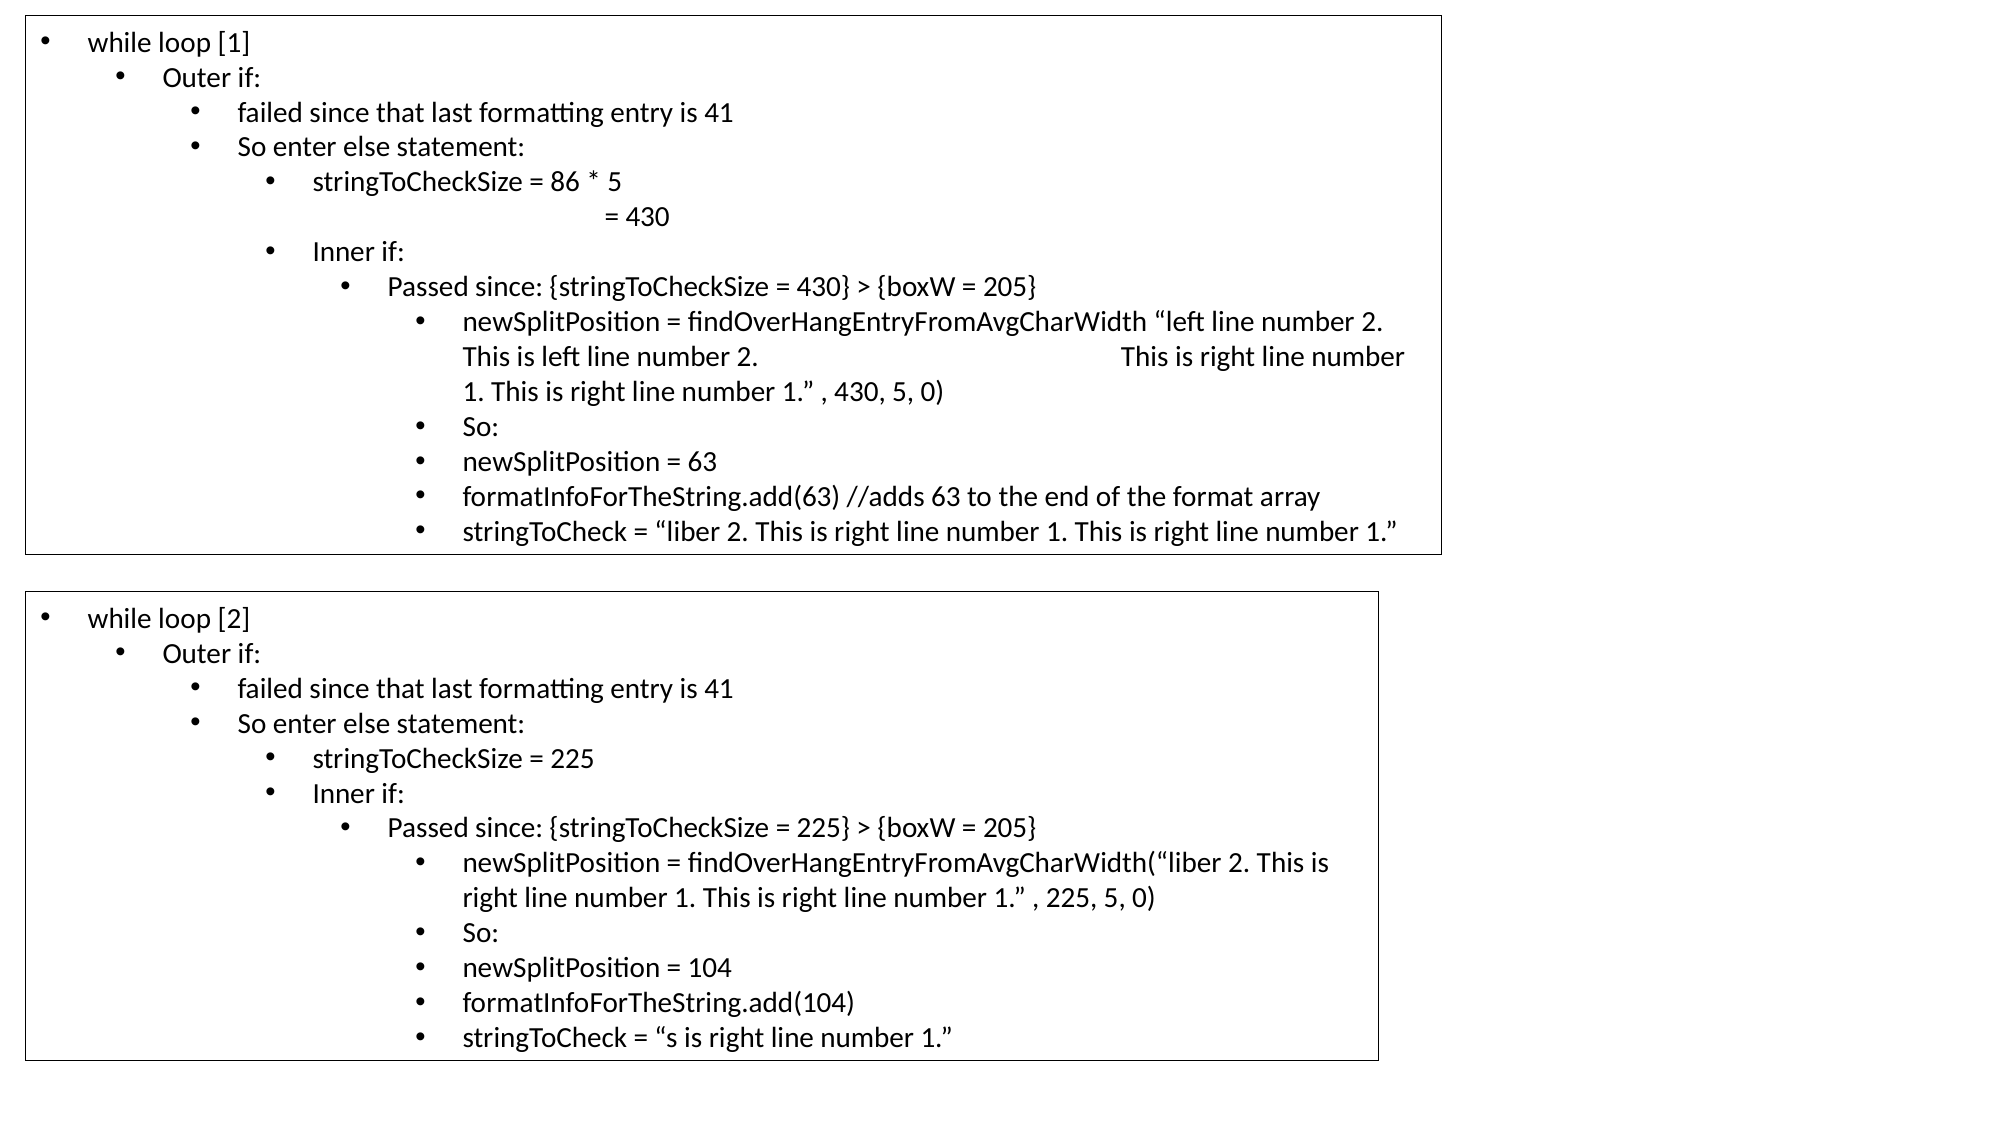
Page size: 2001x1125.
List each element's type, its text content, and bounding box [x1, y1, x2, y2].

text_box while loop [2] Outer if: failed since that last formatting entry is 41 So enter else statement: stringToCheckSize = 225 Inner if: Passed since: {stringToCheckSize = 225} > {boxW = 205} newSplitPosition = findOverHangEntryFromAvgCharWidth(“liber 2. This is right line number 1. This is right line number 1.” , 225, 5, 0) So: newSplitPosition = 104 formatInfoForTheString.add(104) stringToCheck = “s is right line number 1.” [25, 591, 1379, 1061]
text_box while loop [1] Outer if: failed since that last formatting entry is 41 So enter else statement: stringToCheckSize = 86 * 5 = 430 Inner if: Passed since: {stringToCheckSize = 430} > {boxW = 205} newSplitPosition = findOverHangEntryFromAvgCharWidth “left line number 2. This is left line number 2. This is right line number 1. This is right line number 1.” , 430, 5, 0) So: newSplitPosition = 63 formatInfoForTheString.add(63) //adds 63 to the end of the format array stringToCheck = “liber 2. This is right line number 1. This is right line number 1.” [25, 15, 1442, 555]
